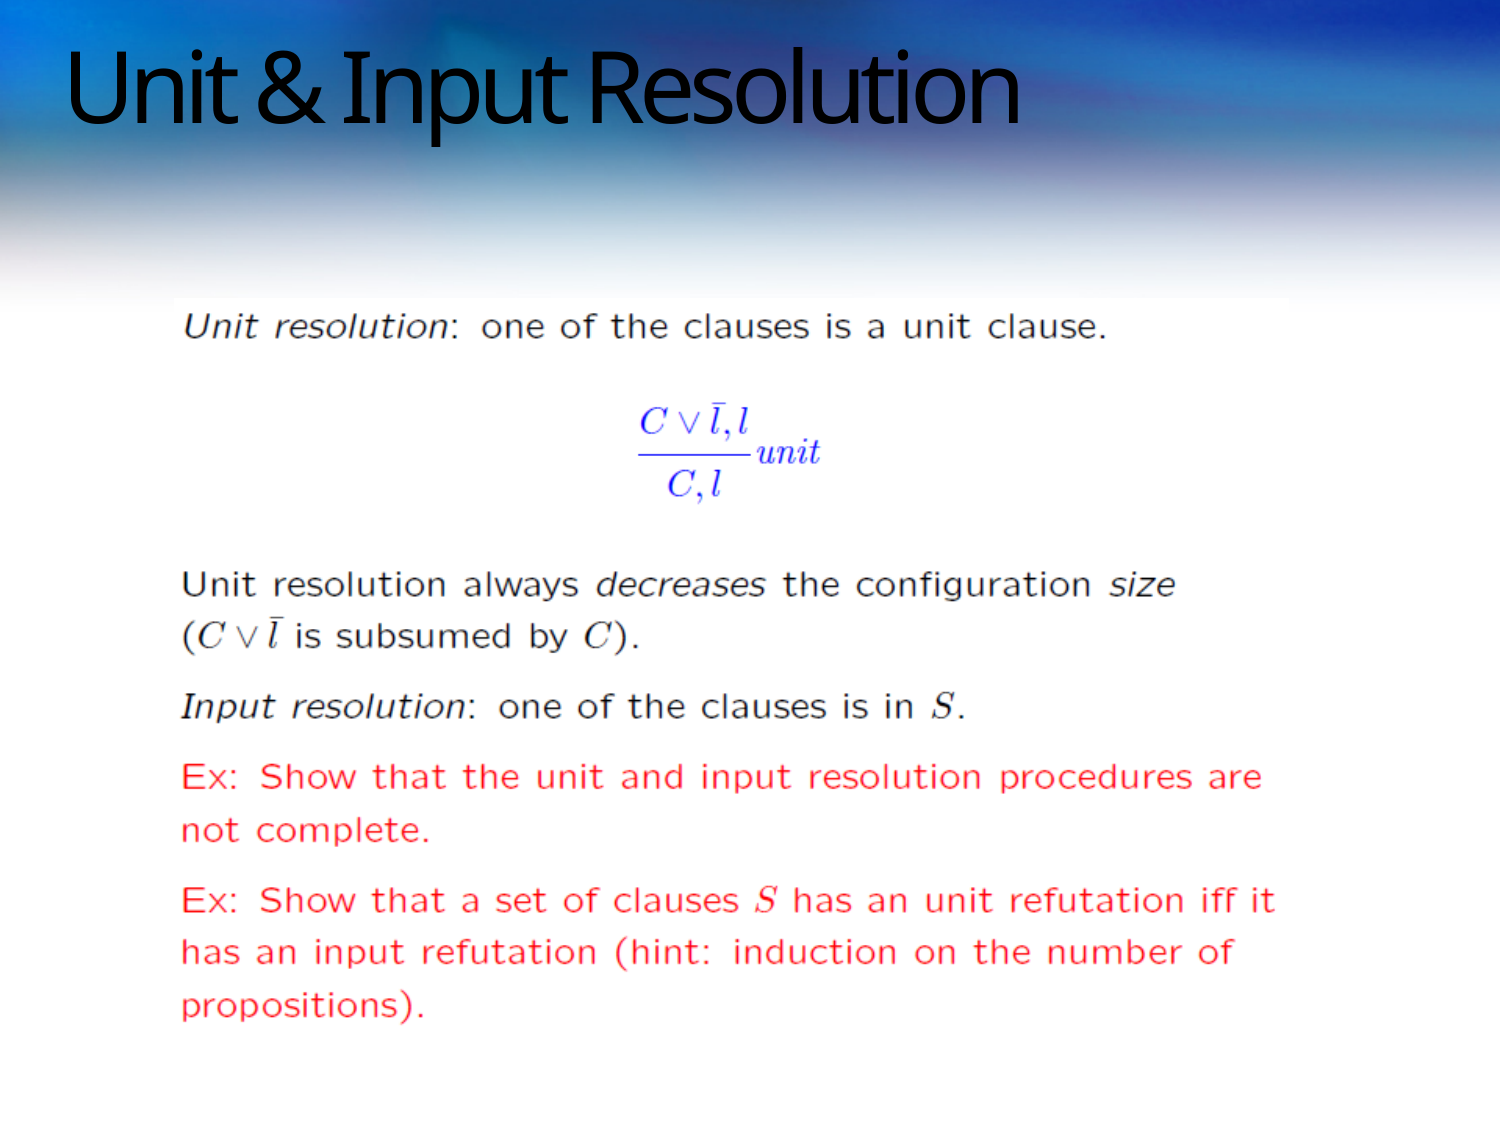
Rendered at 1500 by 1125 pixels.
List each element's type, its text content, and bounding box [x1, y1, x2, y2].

title Unit & Input Resolution [62, 37, 1438, 148]
picture [0, 0, 1500, 1125]
